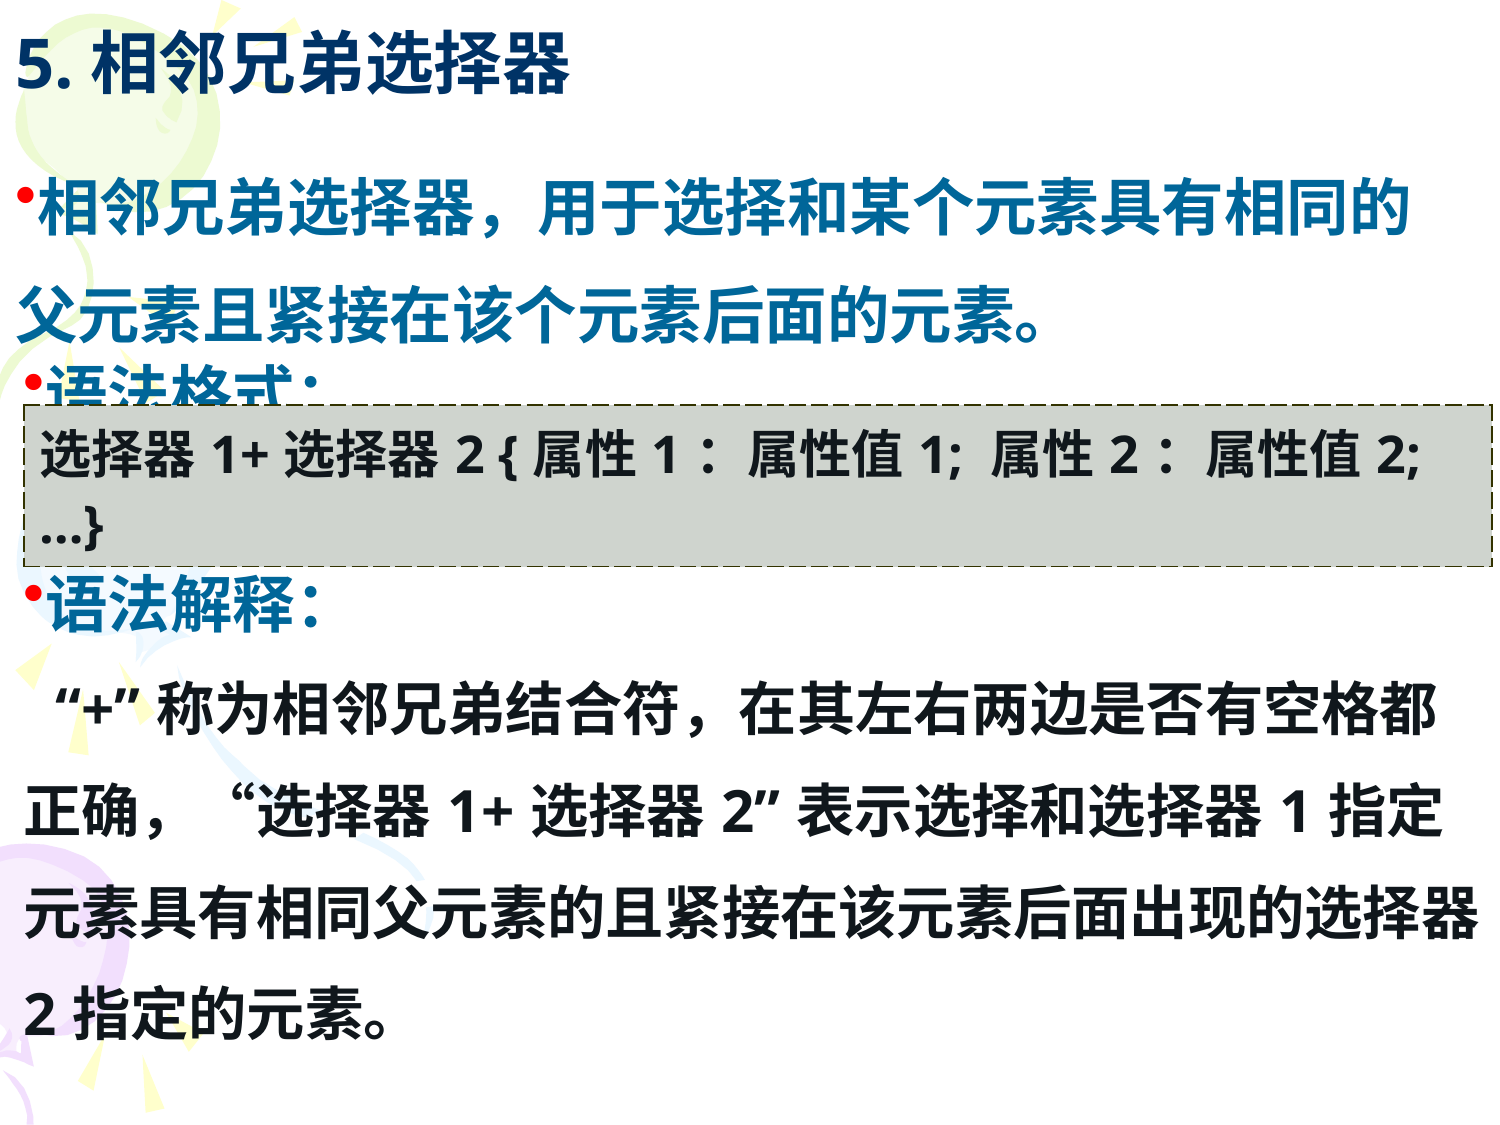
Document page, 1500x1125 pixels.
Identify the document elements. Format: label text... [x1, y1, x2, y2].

table_header 选择器1+选择器2 {属性1：属性值1; 属性2：属性值2;…} [24, 405, 1492, 567]
table_header 相邻兄弟选择器，用于选择和某个元素具有相同的父元素且紧接在该个元素后面的元素。 [0, 132, 1477, 364]
title 5.相邻兄弟选择器 [0, 0, 1353, 132]
table_header 语法格式： 语法解释： “+”称为相邻兄弟结合符，在其左右两边是否有空格都正确，“选择器1+选择器2”表示选择和选择器1指定元素具有相同父元素的且紧接在该元素后面出现的选择器2指定的元素。 [8, 319, 1500, 1060]
